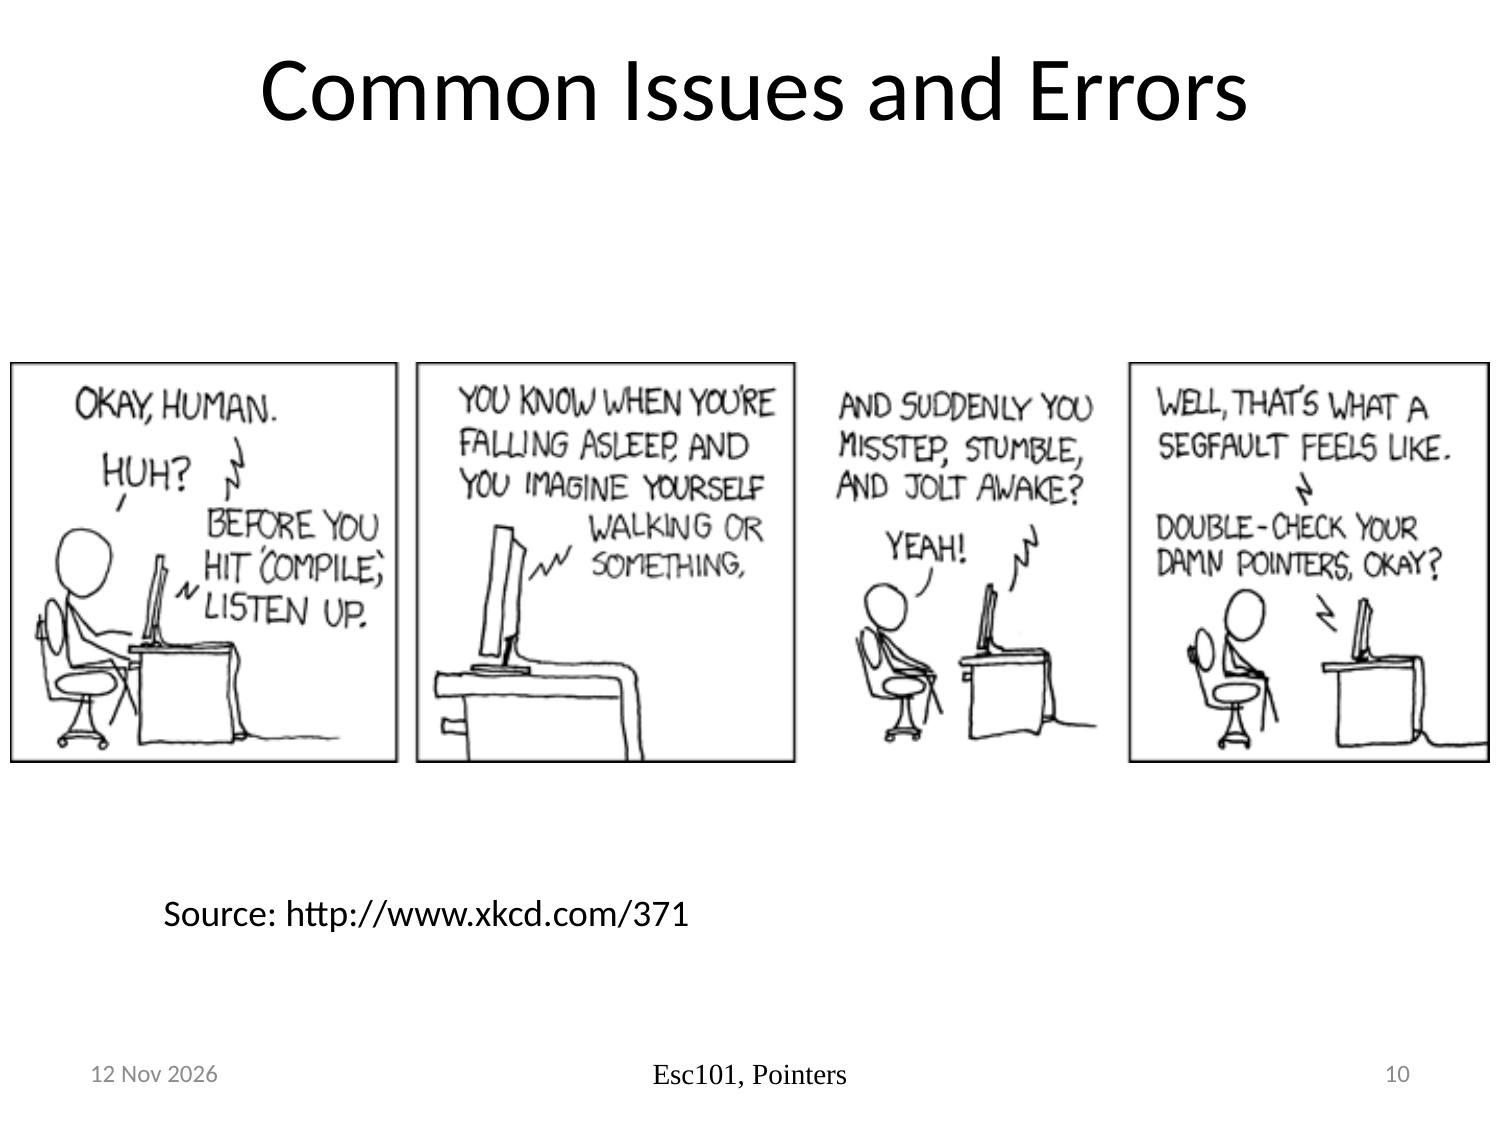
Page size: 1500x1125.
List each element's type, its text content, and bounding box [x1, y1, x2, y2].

text_box Source: http://www.xkcd.com/371 [148, 881, 705, 942]
picture [10, 362, 1490, 763]
slide_number 10 [1074, 1042, 1425, 1103]
footer Esc101, Pointers [512, 1042, 988, 1103]
title Common Issues and Errors [53, 7, 1459, 161]
slide_number Oct-17 [75, 1042, 425, 1103]
